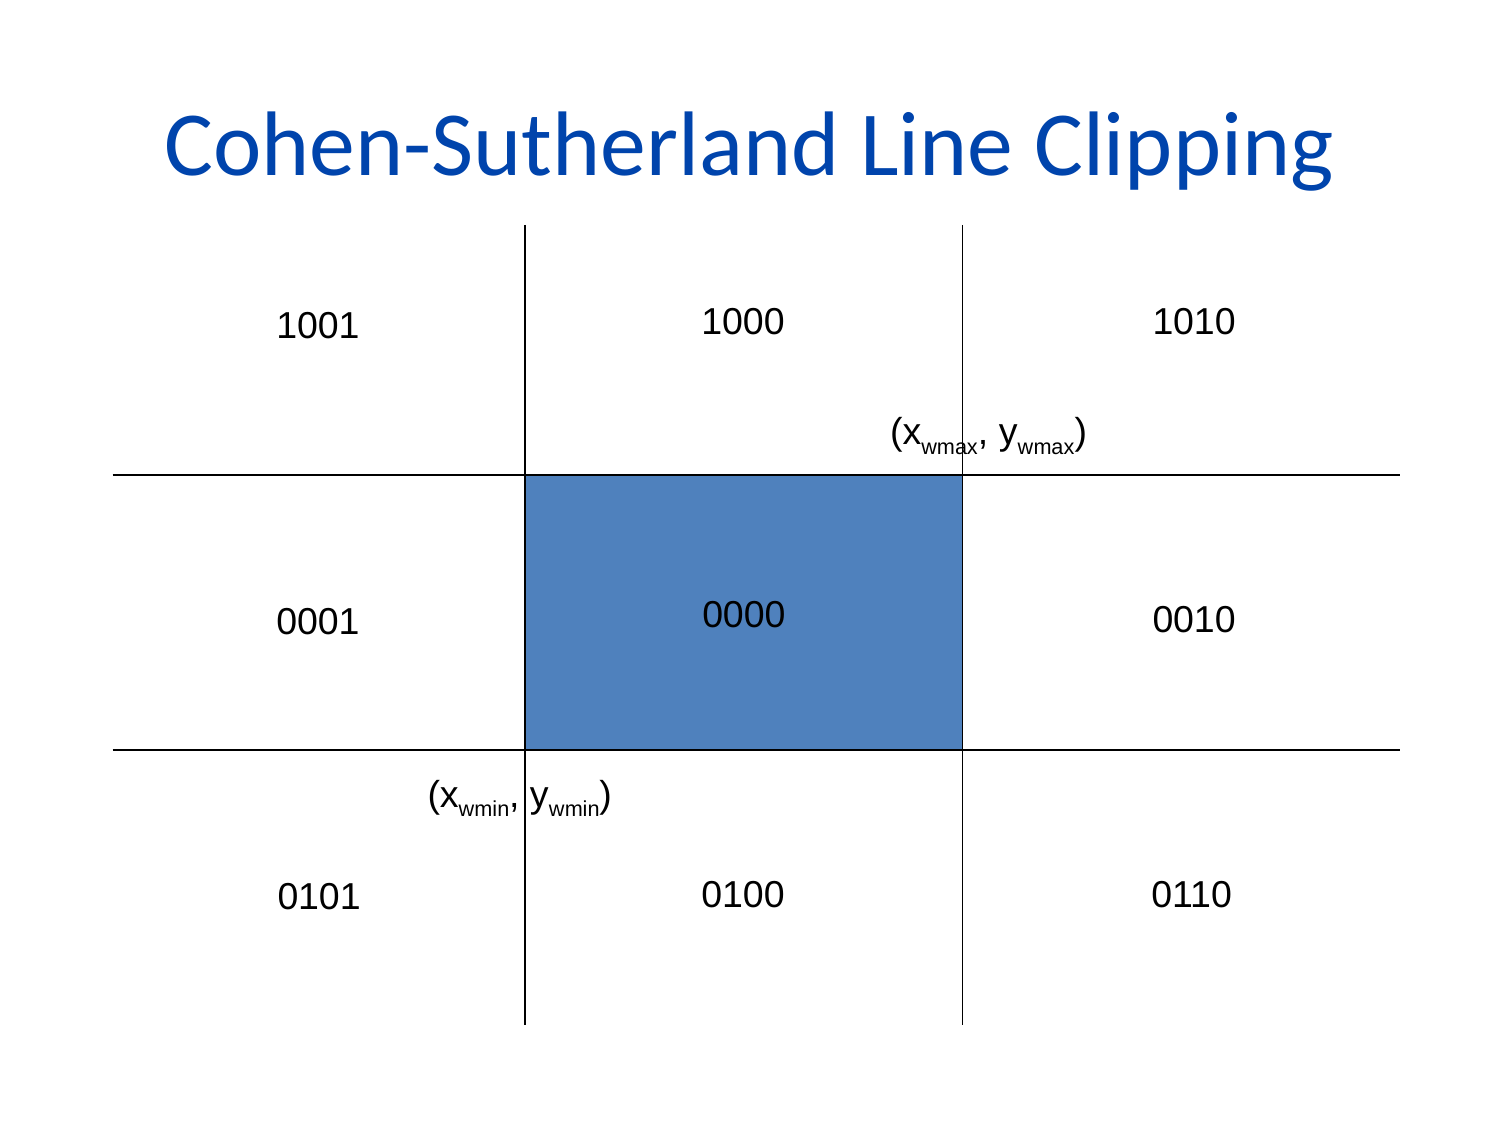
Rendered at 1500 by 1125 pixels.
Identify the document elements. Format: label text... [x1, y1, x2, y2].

text_box 0100 [686, 862, 800, 923]
text_box (xwmax, ywmax) [966, 399, 1121, 467]
text_box 1000 [686, 289, 800, 350]
text_box 0010 [1137, 587, 1252, 648]
text_box 0110 [1136, 862, 1250, 923]
text_box 0000 [529, 484, 958, 749]
text_box 0001 [261, 589, 375, 650]
title Cohen-Sutherland Line Clipping [75, 45, 1425, 233]
text_box (xwmin, ywmin) [412, 762, 520, 829]
text_box 1010 [1137, 289, 1252, 350]
text_box (xwmax, ywmax) [875, 399, 958, 467]
text_box 0101 [262, 864, 377, 925]
text_box (xwmin, ywmin) [529, 762, 645, 829]
text_box 1001 [261, 293, 375, 354]
